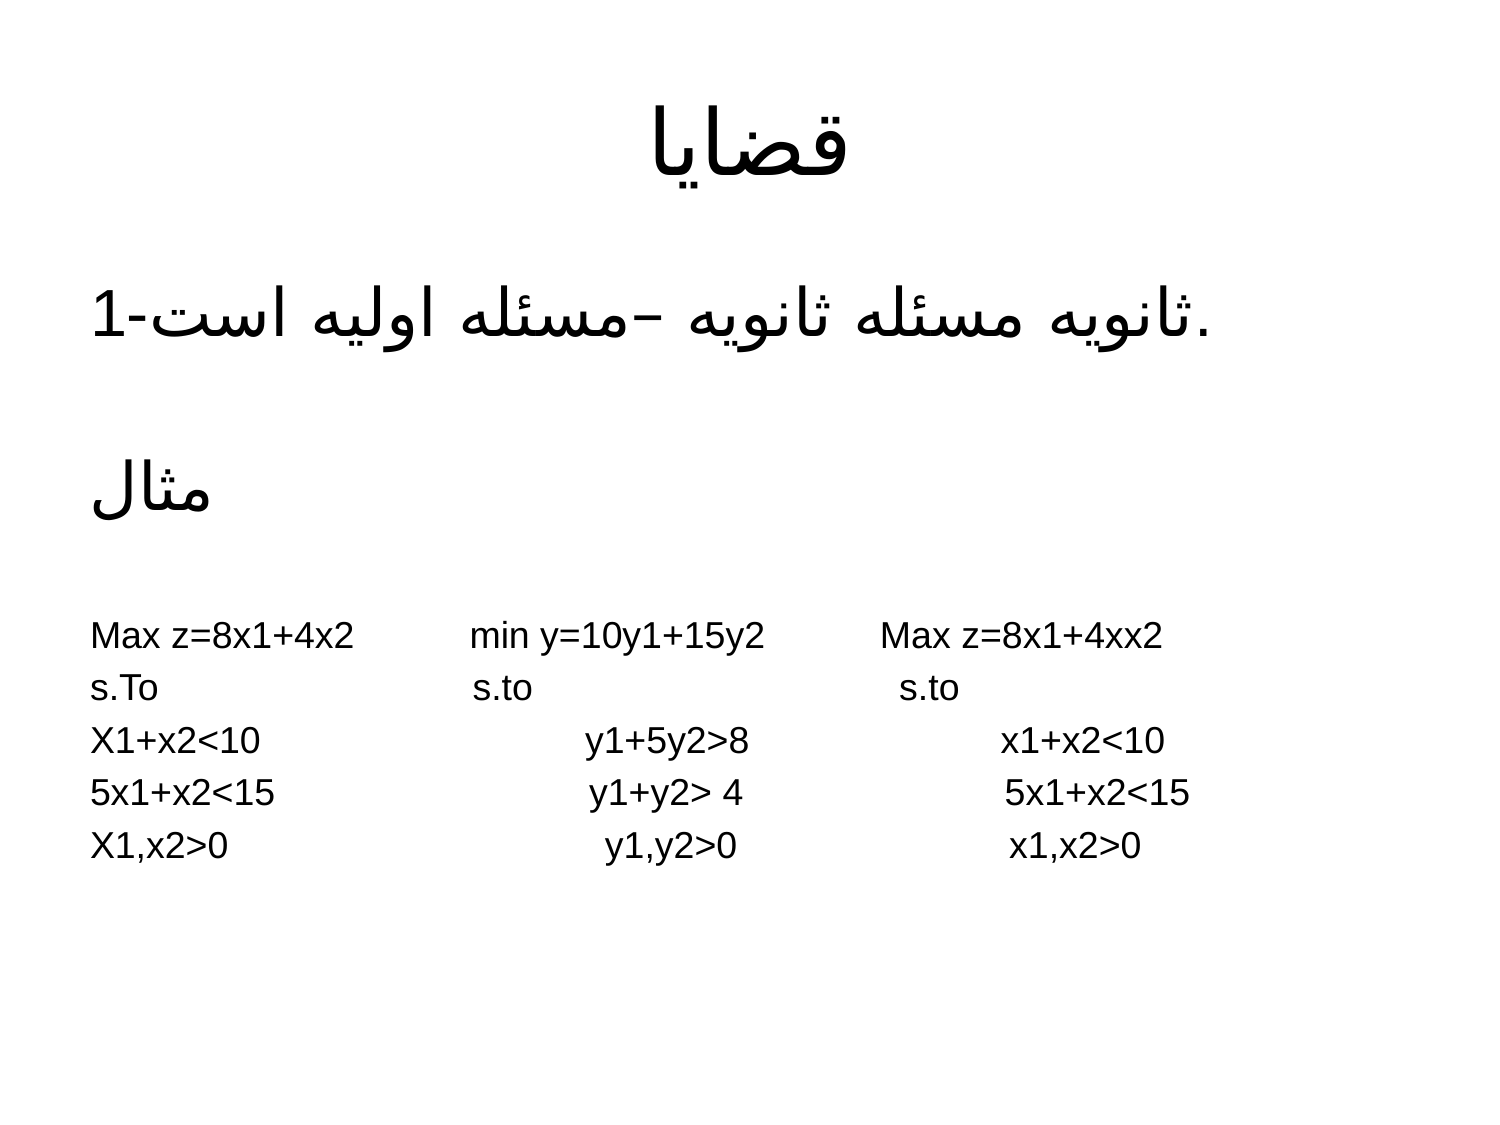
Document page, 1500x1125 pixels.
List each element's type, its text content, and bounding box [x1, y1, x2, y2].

title قضايا [75, 45, 1425, 233]
list 1-ثانويه مسئله ثانويه –مسئله اوليه است. مثال Max z=8x1+4x2 min y=10y1+15y2 Max z=8x1+4xx2 s.To s.to s.to X1+x2<10 y1+5y2>8 x1+x2<10 5x1+x2<15 y1+y2> 4 5x1+x2<15 X1,x2>0 y1,y2>0 x1,x2>0 [75, 262, 1425, 1005]
